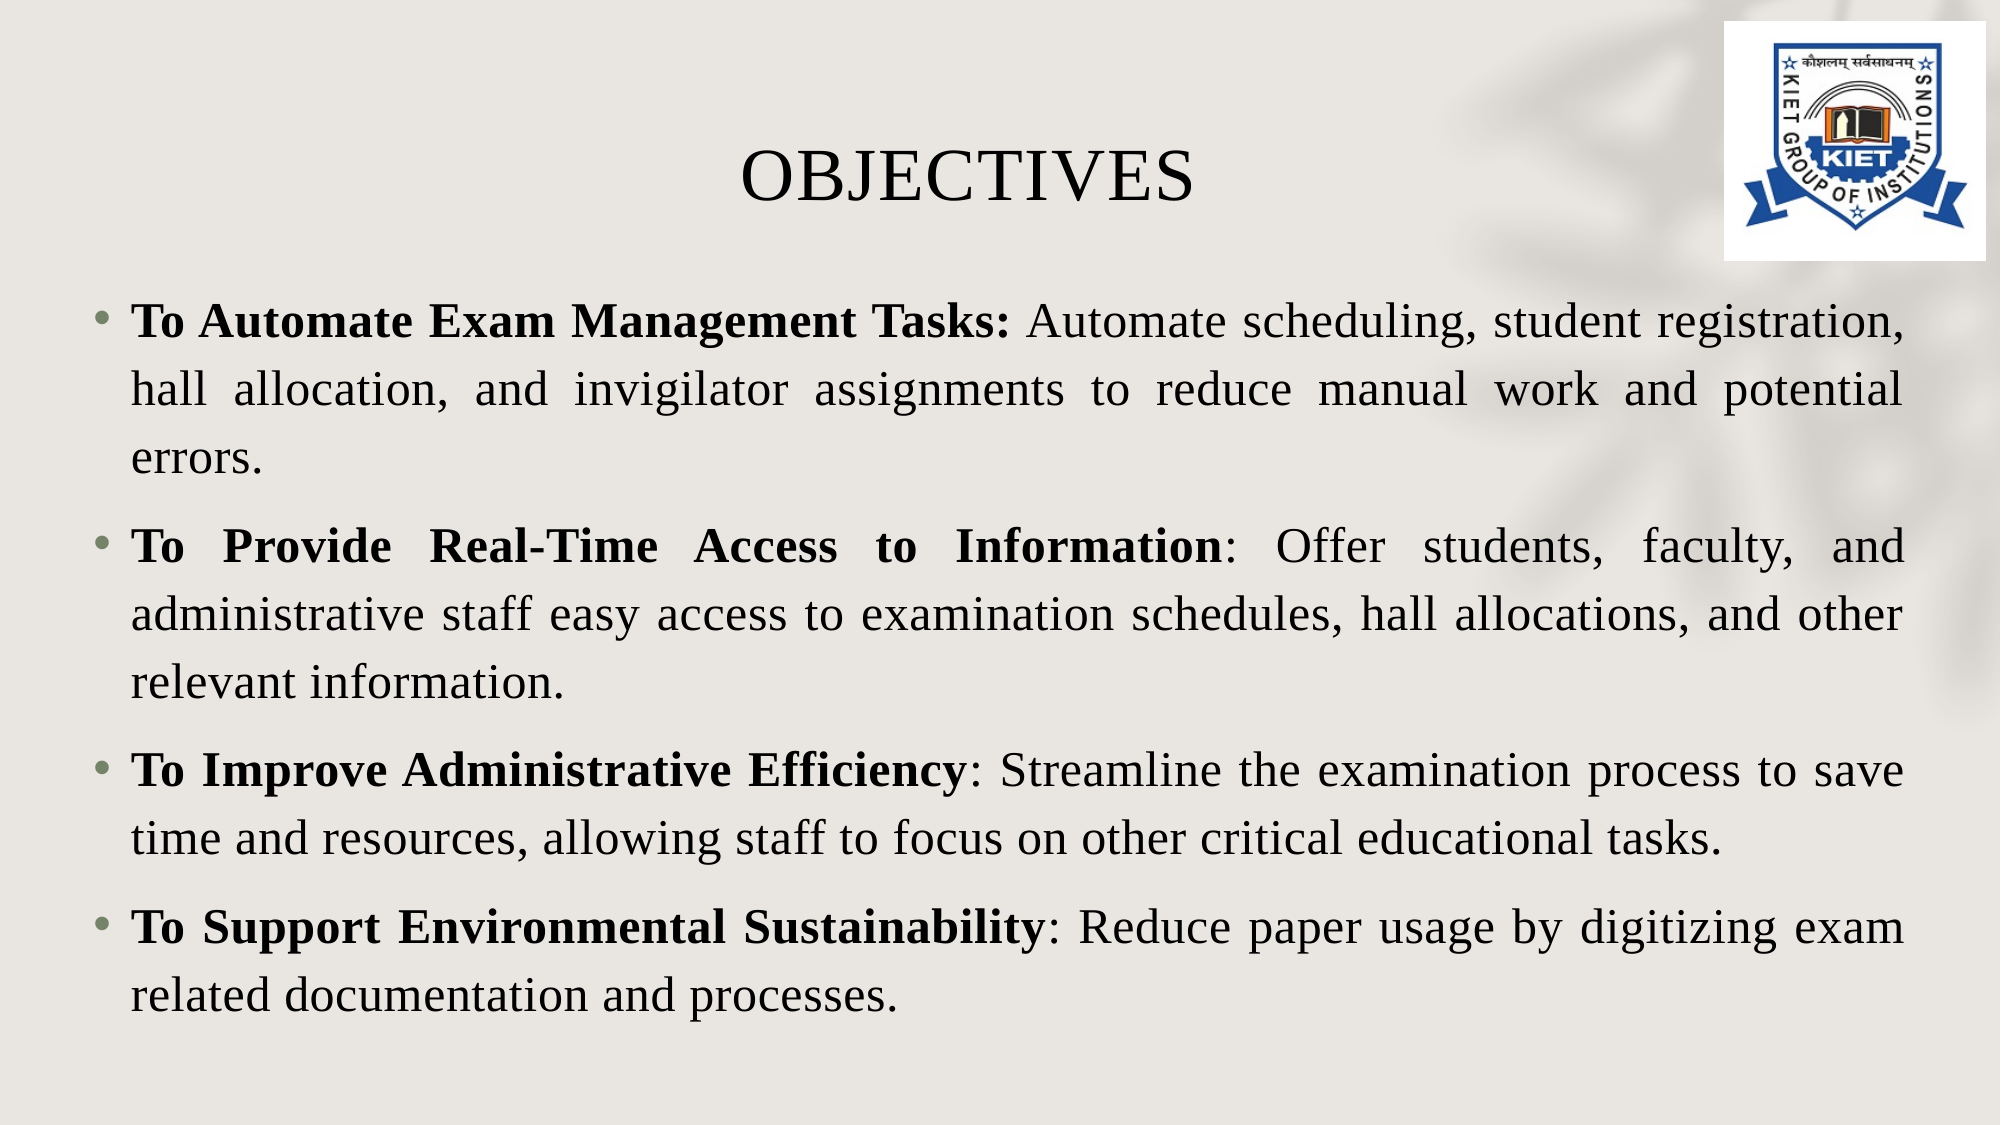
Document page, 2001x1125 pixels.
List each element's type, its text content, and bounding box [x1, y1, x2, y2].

text_box OBJECTIVES [75, 60, 1718, 260]
text_box To Automate Exam Management Tasks: Automate scheduling, student registration, hall allocation, and invigilator assignments to reduce manual work and potential errors. To Provide Real-Time Access to Information: Offer students, faculty, and administrative staff easy access to examination schedules, hall allocations, and other relevant information. To Improve Administrative Efficiency: Streamline the examination process to save time and resources, allowing staff to focus on other critical educational tasks. To Support Environmental Sustainability: Reduce paper usage by digitizing exam related documentation and processes. [75, 260, 1925, 1025]
picture [1724, 21, 1986, 262]
